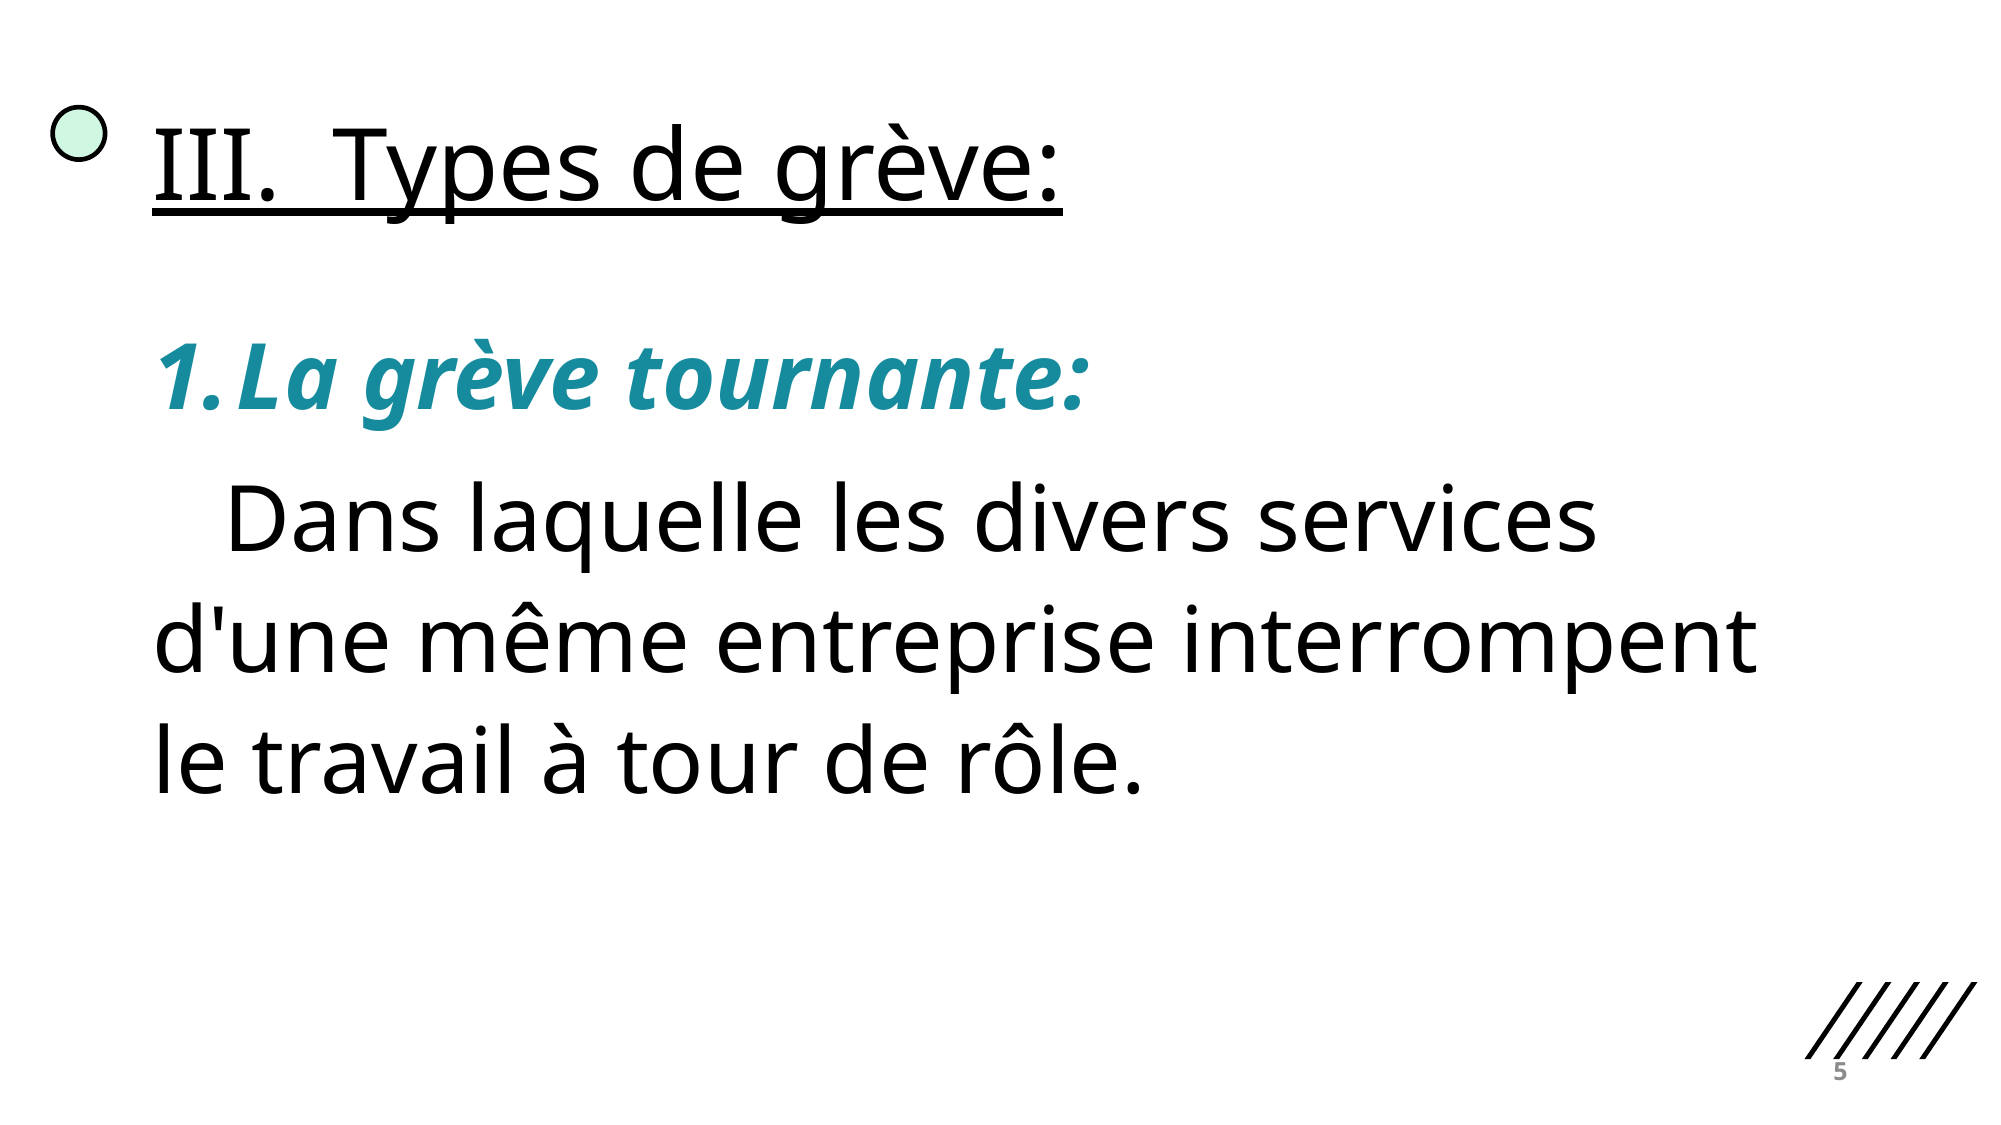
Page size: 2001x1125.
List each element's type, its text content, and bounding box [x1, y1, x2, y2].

list La grève tournante: Dans laquelle les divers services d'une même entreprise interrompent le travail à tour de rôle. [137, 299, 1863, 1014]
slide_number 5 [1412, 1042, 1863, 1103]
title III. Types de grève: [137, 59, 1863, 278]
